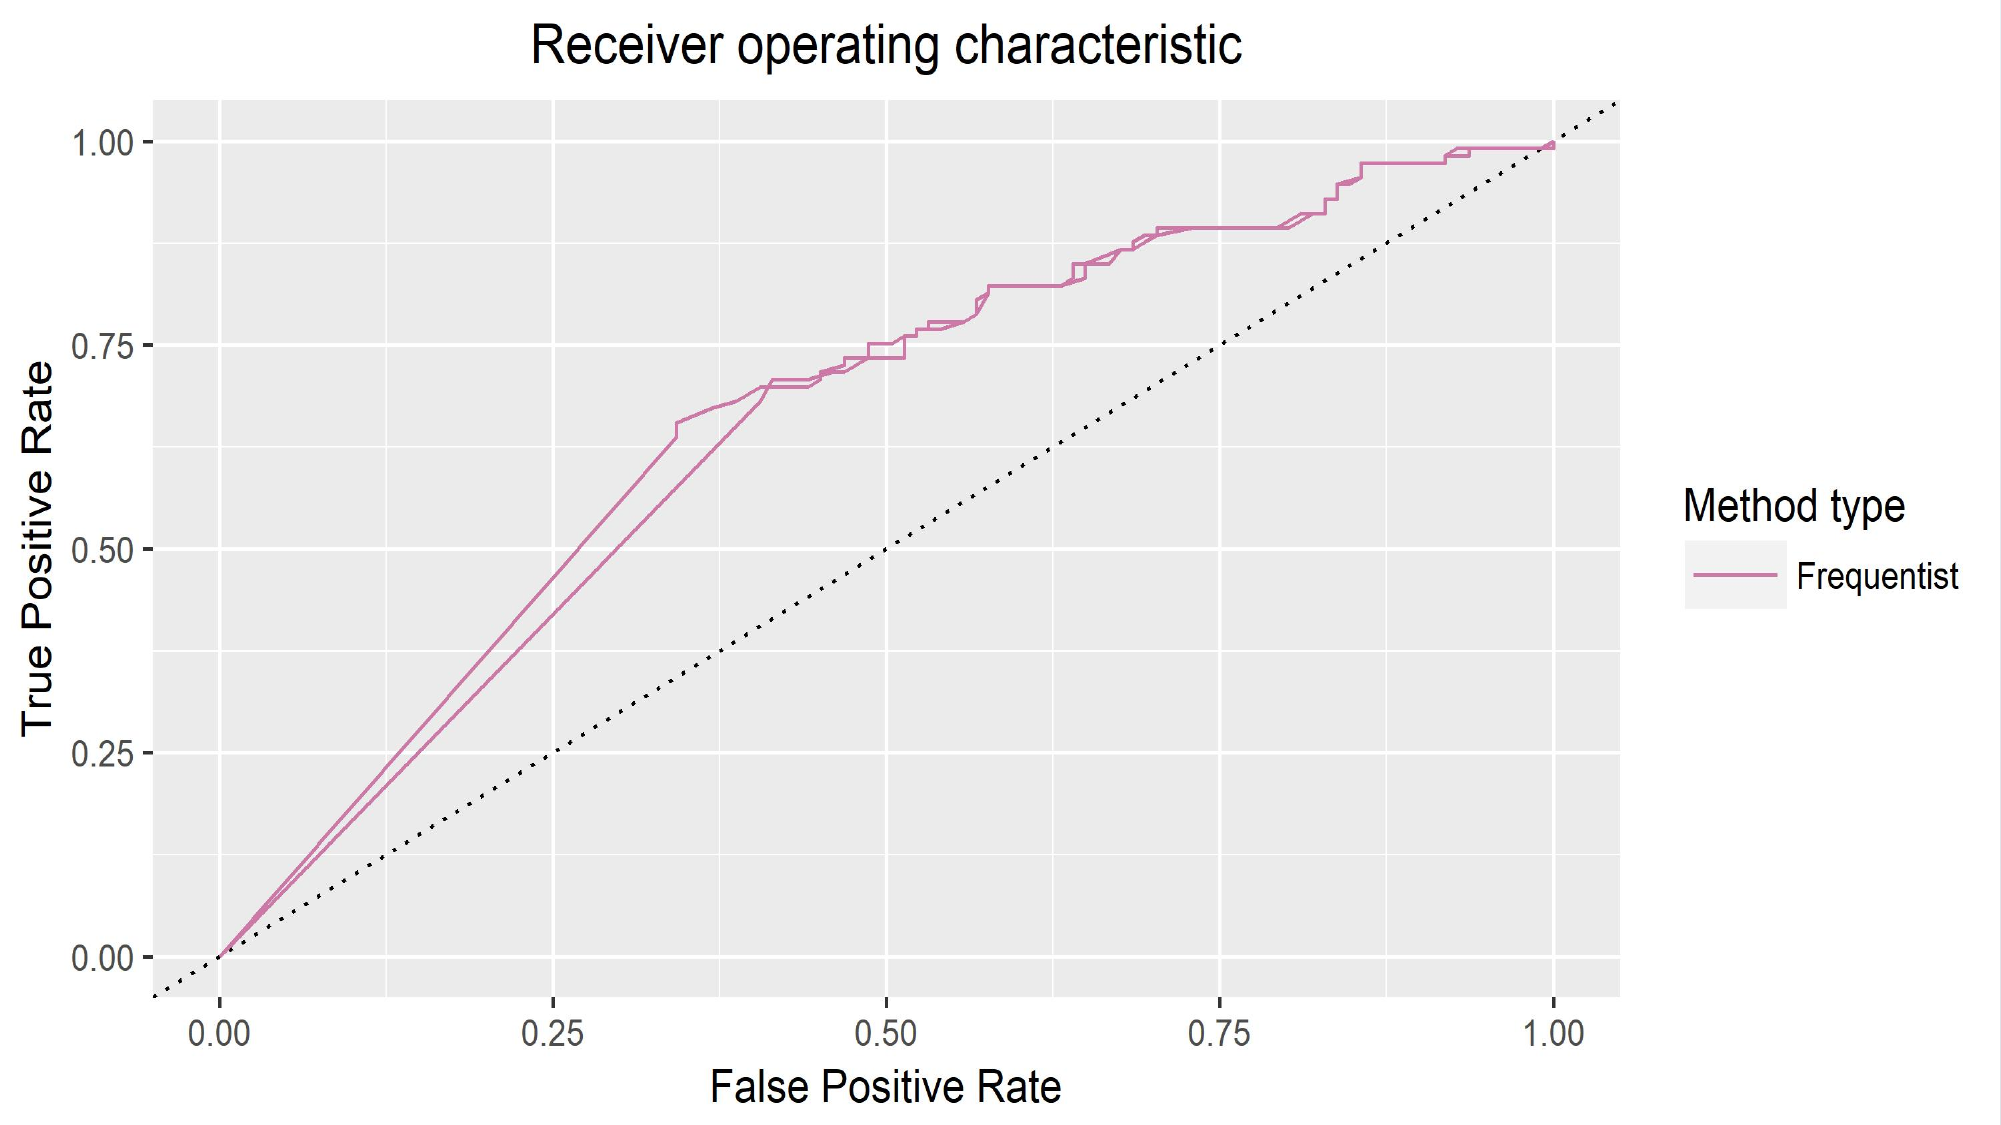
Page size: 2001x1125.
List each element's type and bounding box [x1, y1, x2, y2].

list [0, 0, 2000, 1125]
